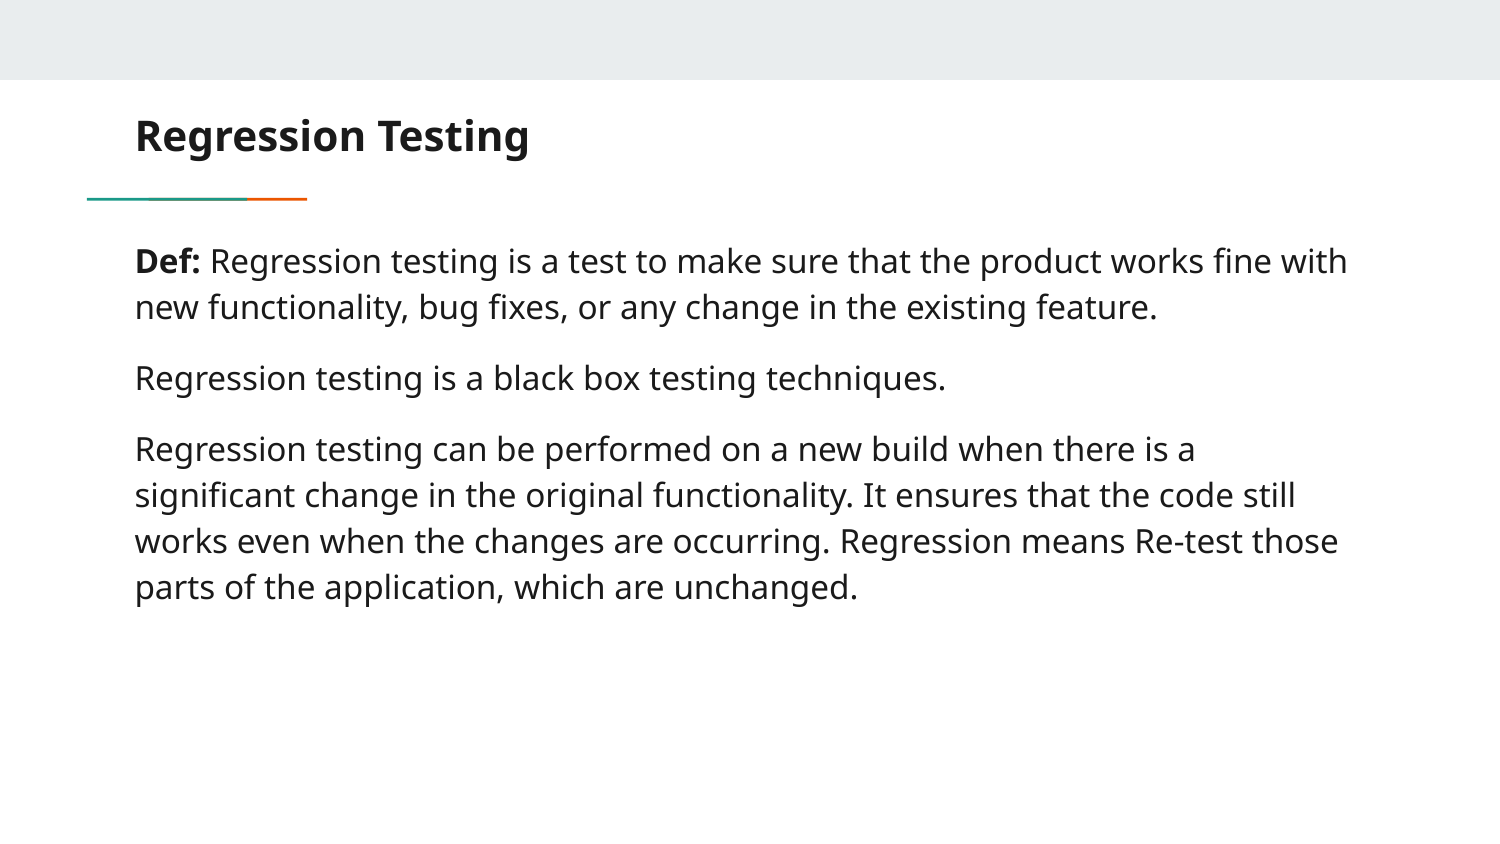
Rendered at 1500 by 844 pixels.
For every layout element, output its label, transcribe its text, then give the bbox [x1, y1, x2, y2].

list Def: Regression testing is a test to make sure that the product works fine with new functionality, bug fixes, or any change in the existing feature. Regression testing is a black box testing techniques. Regression testing can be performed on a new build when there is a significant change in the original functionality. It ensures that the code still works even when the changes are occurring. Regression means Re-test those parts of the application, which are unchanged. [119, 219, 1381, 828]
title Regression Testing [119, 91, 1381, 180]
